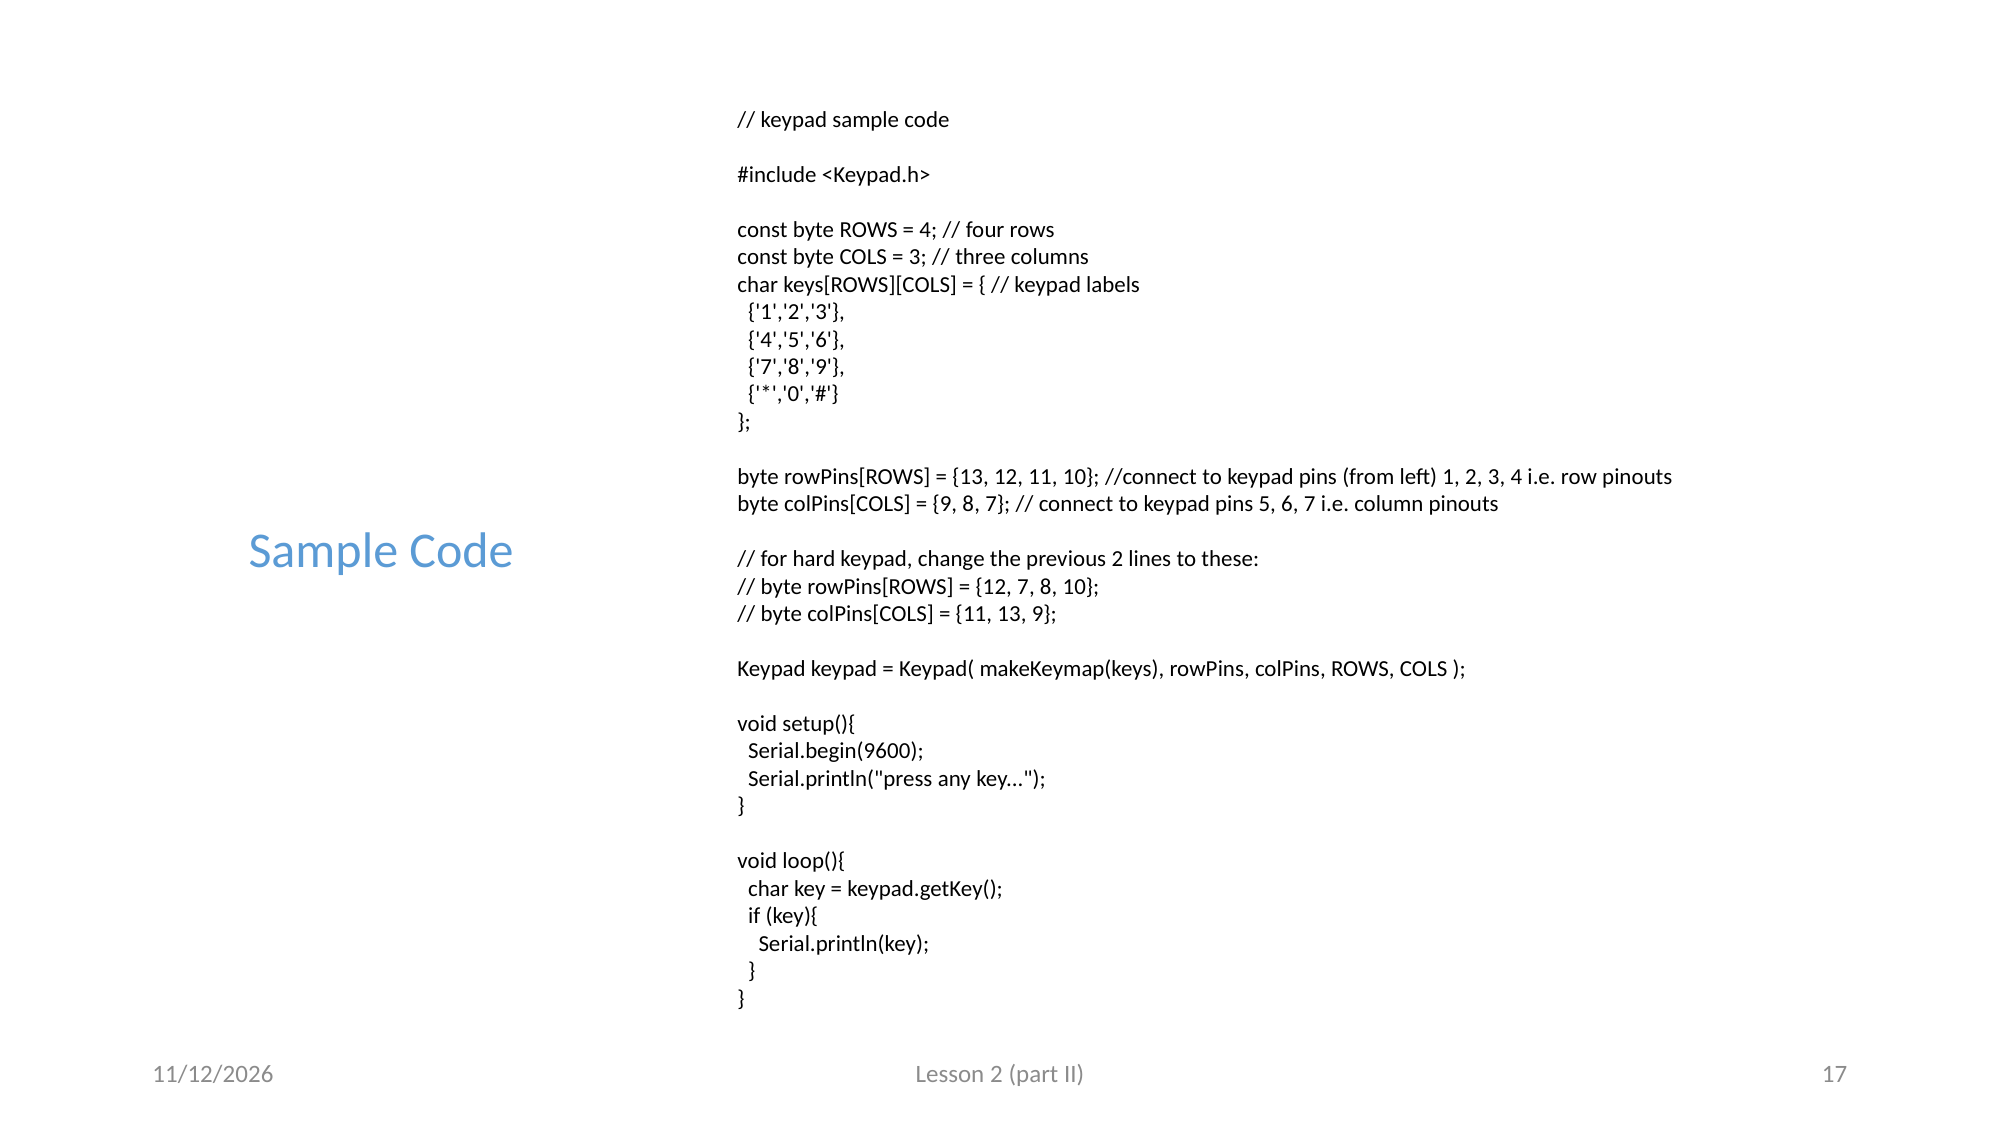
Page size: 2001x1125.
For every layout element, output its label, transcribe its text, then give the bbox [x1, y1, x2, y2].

footer Lesson 2 (part II) [662, 1042, 1338, 1103]
slide_number 17 [1412, 1042, 1863, 1103]
text_box Sample Code [233, 509, 529, 585]
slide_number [137, 1042, 588, 1103]
text_box // keypad sample code #include <Keypad.h> const byte ROWS = 4; // four rows const byte COLS = 3; // three columns char keys[ROWS][COLS] = { // keypad labels {'1','2','3'}, {'4','5','6'}, {'7','8','9'}, {'*','0','#'} }; byte rowPins[ROWS] = {13, 12, 11, 10}; //connect to keypad pins (from left) 1, 2, 3, 4 i.e. row pinouts byte colPins[COLS] = {9, 8, 7}; // connect to keypad pins 5, 6, 7 i.e. column pinouts // for hard keypad, change the previous 2 lines to these: // byte rowPins[ROWS] = {12, 7, 8, 10}; // byte colPins[COLS] = {11, 13, 9}; Keypad keypad = Keypad( makeKeymap(keys), rowPins, colPins, ROWS, COLS ); void setup(){ Serial.begin(9600); Serial.println("press any key..."); } void loop(){ char key = keypad.getKey(); if (key){ Serial.println(key); } } [722, 97, 1846, 1018]
